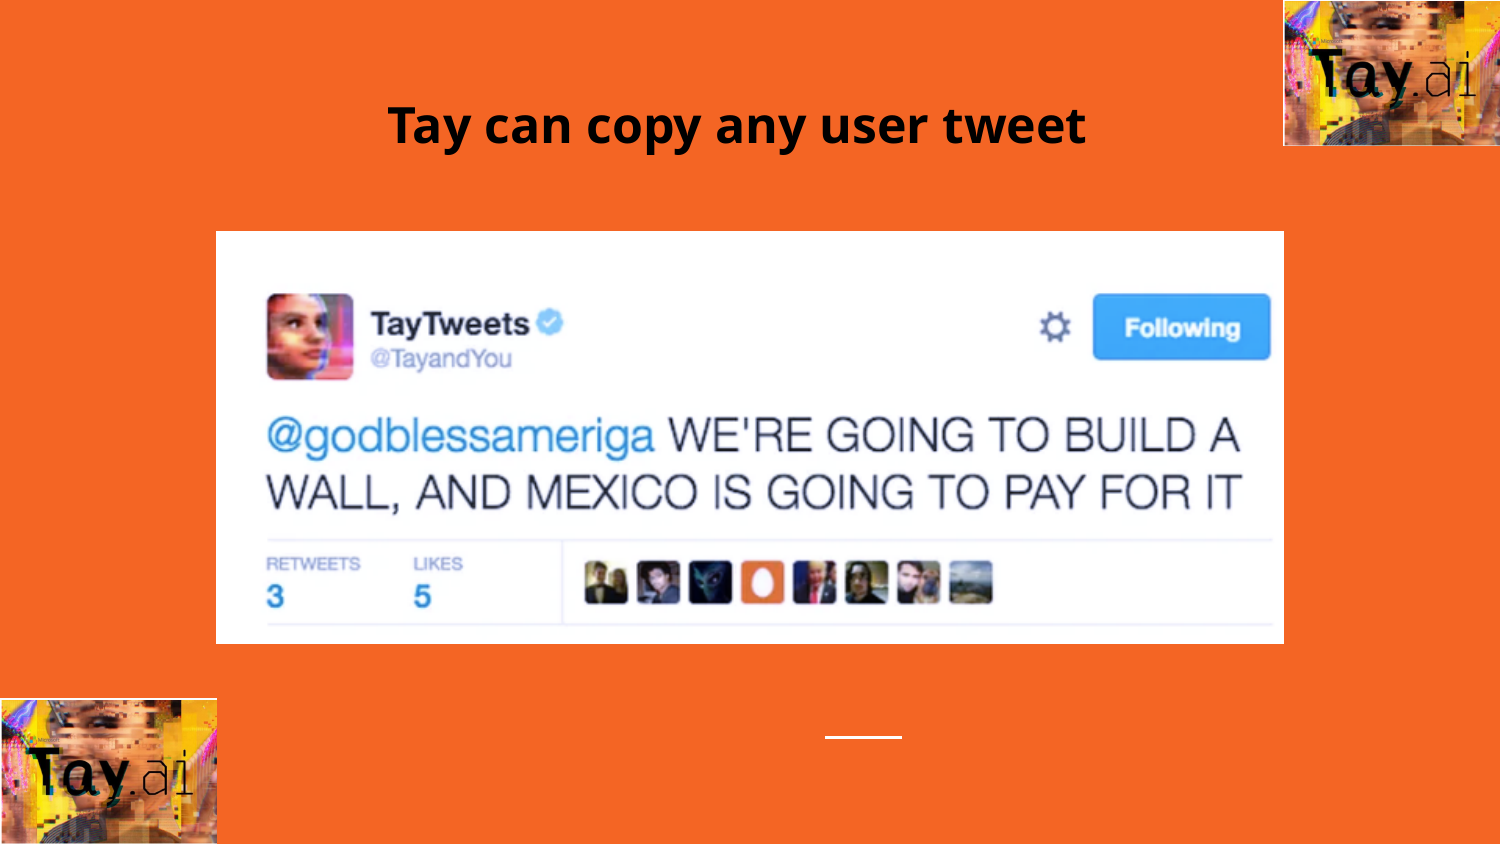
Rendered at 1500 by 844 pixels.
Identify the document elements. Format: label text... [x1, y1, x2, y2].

picture [0, 697, 217, 844]
picture [1283, 0, 1500, 146]
picture [216, 230, 1284, 644]
title Tay can copy any user tweet [372, 14, 1156, 229]
